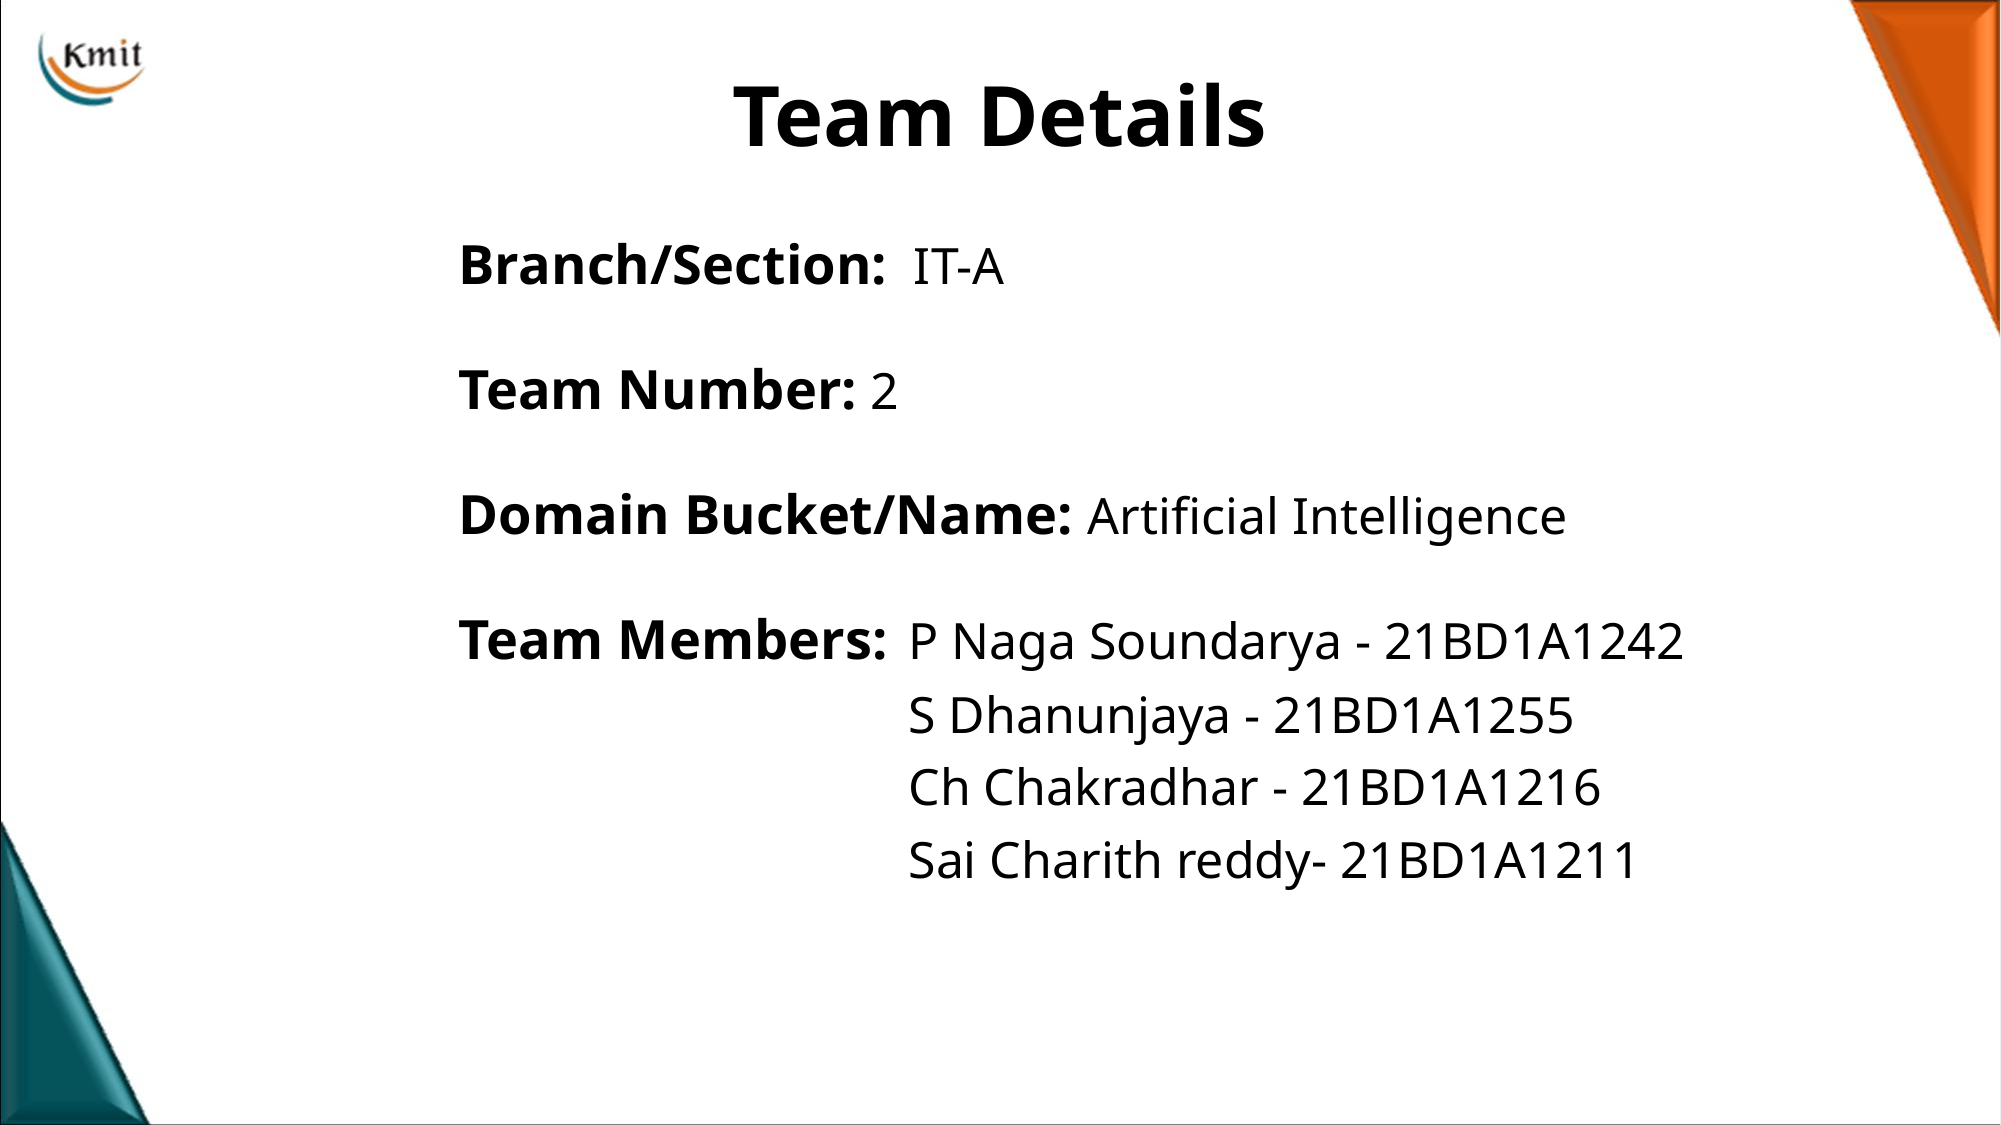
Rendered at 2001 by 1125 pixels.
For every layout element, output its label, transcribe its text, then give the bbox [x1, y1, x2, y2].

title Team Details [149, 13, 1851, 214]
picture [0, 0, 2001, 1125]
text_box Branch/Section: IT-A Team Number: 2 Domain Bucket/Name: Artificial Intelligence Team Members: P Naga Soundarya - 21BD1A1242 S Dhanunjaya - 21BD1A1255 Ch Chakradhar - 21BD1A1216 Sai Charith reddy- 21BD1A1211 [443, 215, 1734, 904]
